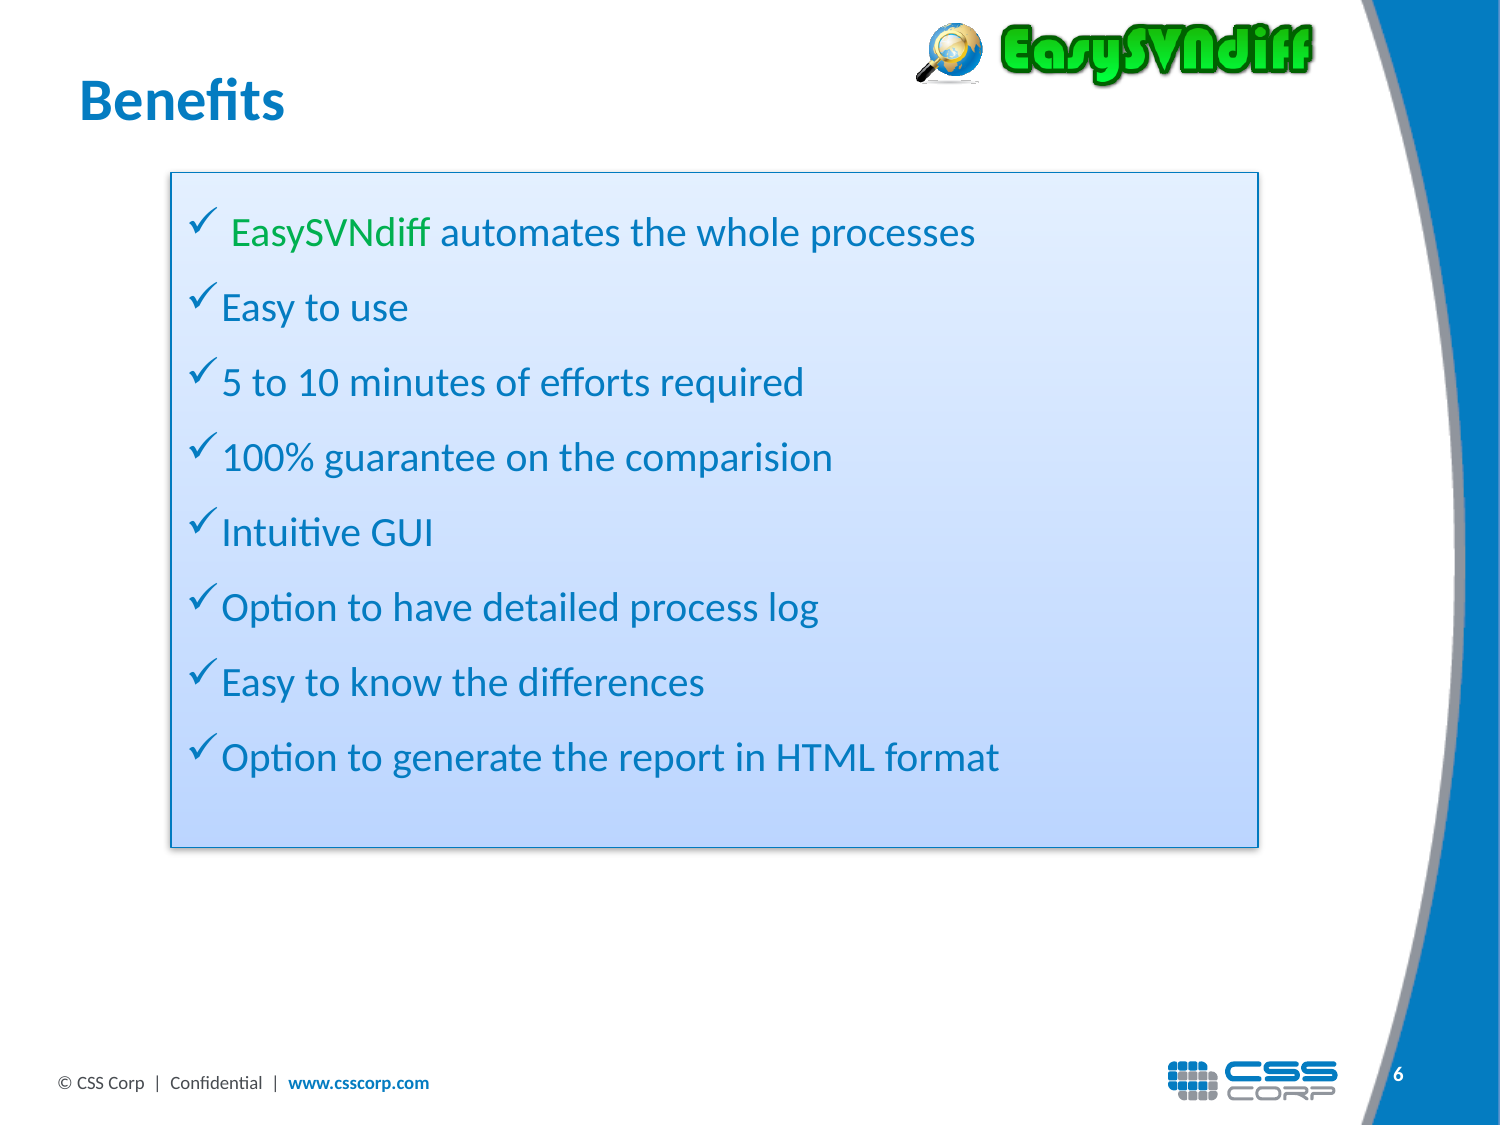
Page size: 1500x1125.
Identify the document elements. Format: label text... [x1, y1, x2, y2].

text_box EasySVNdiff automates the whole processes Easy to use 5 to 10 minutes of efforts required 100% guarantee on the comparision Intuitive GUI Option to have detailed process log Easy to know the differences Option to generate the report in HTML format [170, 172, 1259, 848]
picture [0, 0, 1500, 1125]
title Benefits [64, 30, 786, 162]
